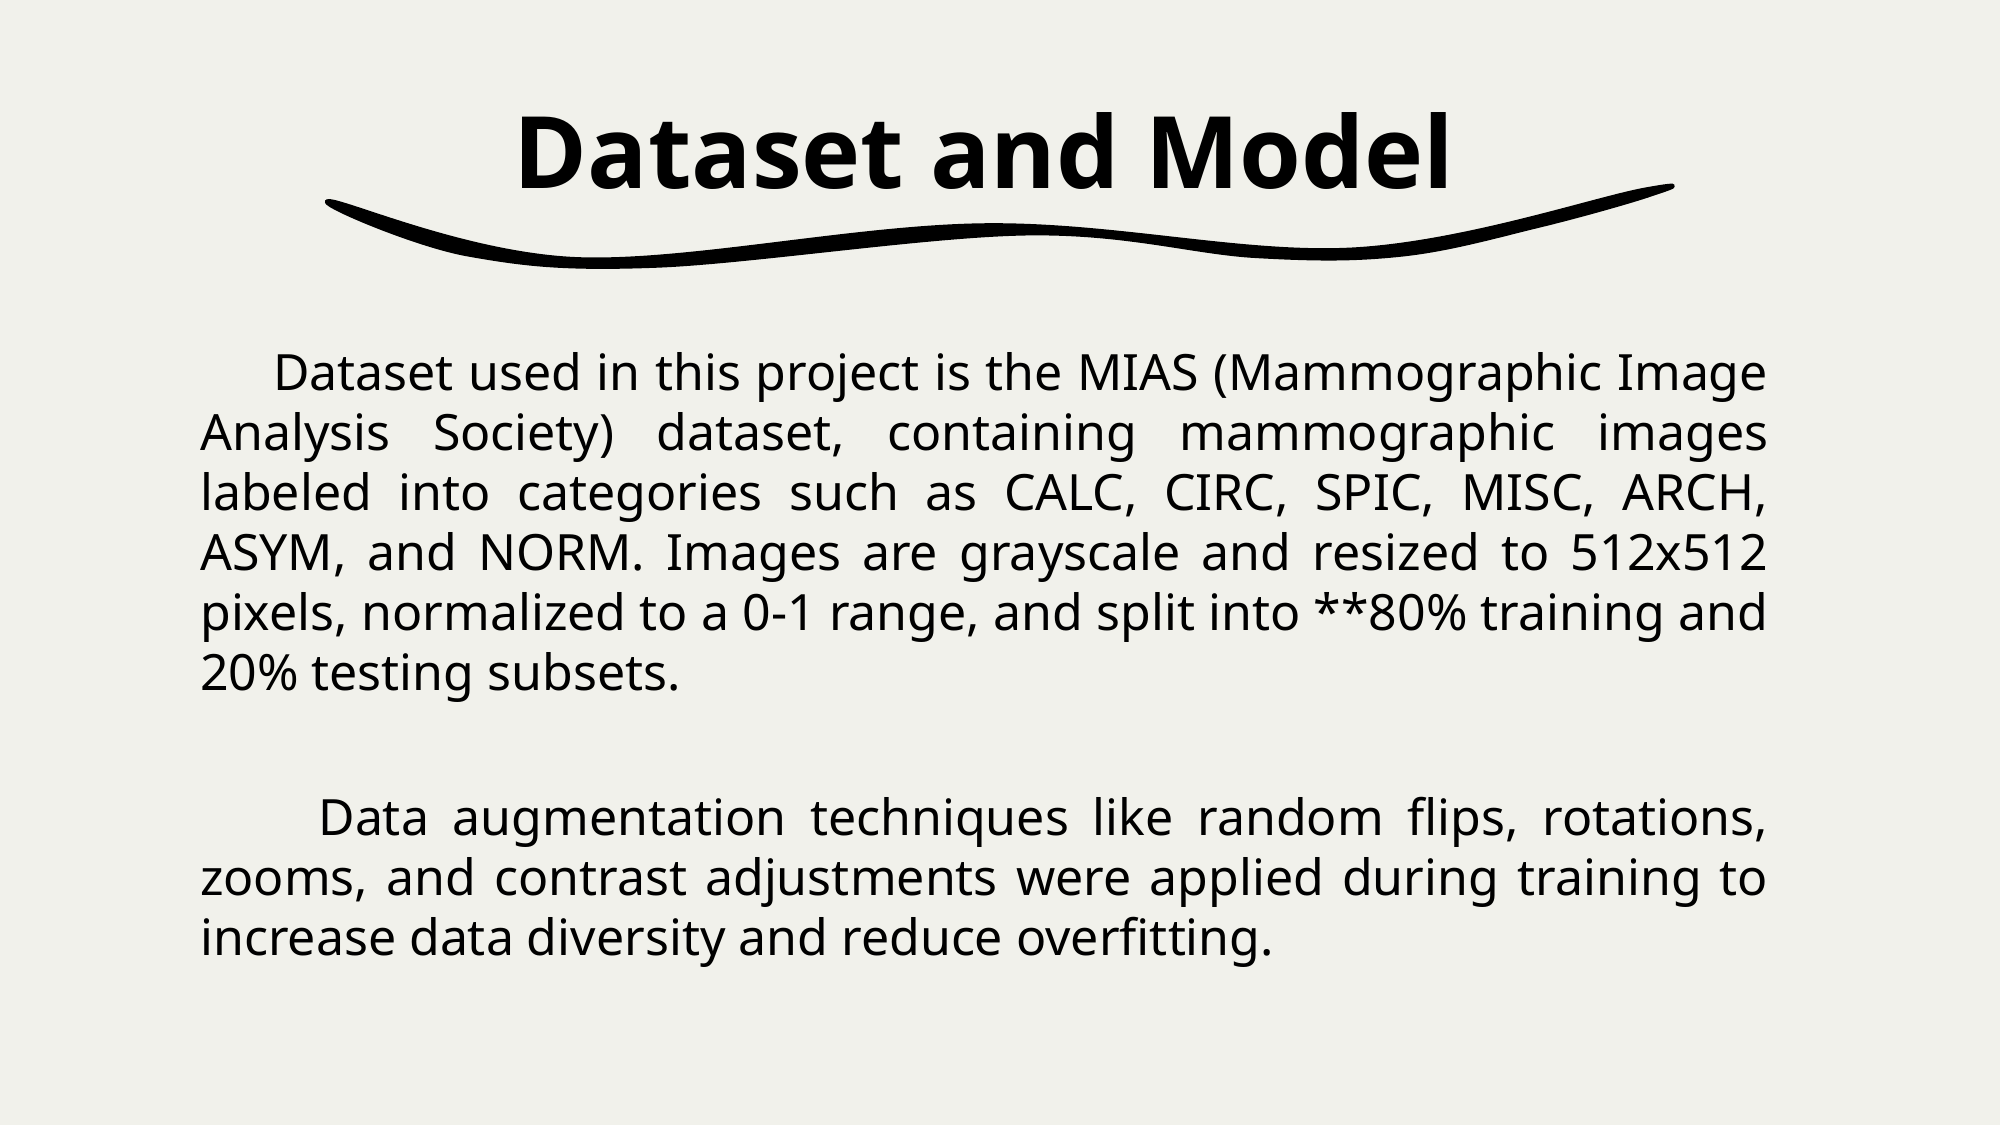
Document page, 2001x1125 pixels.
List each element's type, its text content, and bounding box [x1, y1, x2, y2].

title Dataset and Model [109, 88, 1860, 210]
text_box [324, 183, 1675, 269]
list Dataset used in this project is the MIAS (Mammographic Image Analysis Society) dataset, containing mammographic images labeled into categories such as CALC, CIRC, SPIC, MISC, ARCH, ASYM, and NORM. Images are grayscale and resized to 512x512 pixels, normalized to a 0-1 range, and split into **80% training and 20% testing subsets. Data augmentation techniques like random flips, rotations, zooms, and contrast adjustments were applied during training to increase data diversity and reduce overfitting. [200, 340, 1769, 387]
